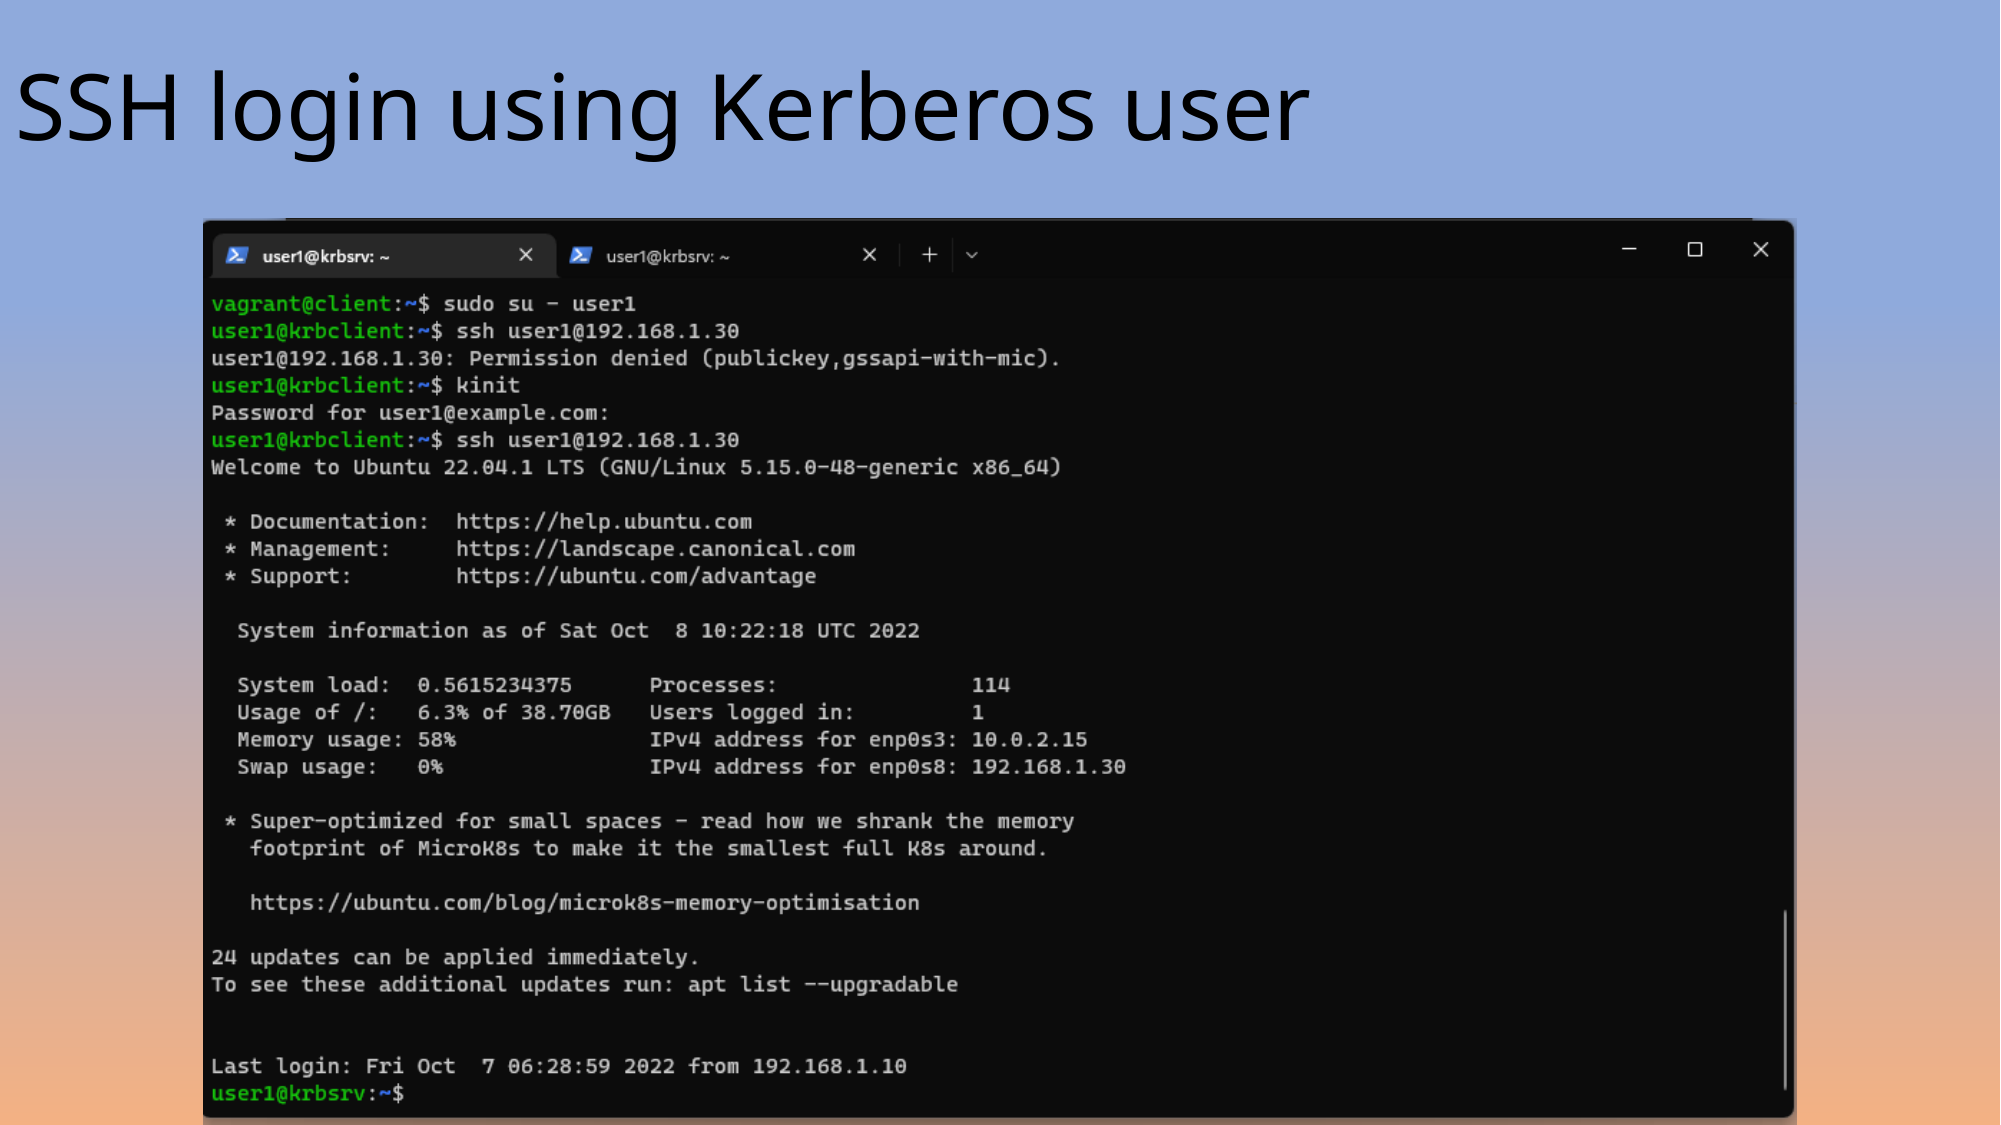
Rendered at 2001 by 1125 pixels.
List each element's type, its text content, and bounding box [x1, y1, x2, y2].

title SSH login using Kerberos user [0, 3, 2000, 220]
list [203, 219, 1797, 1125]
